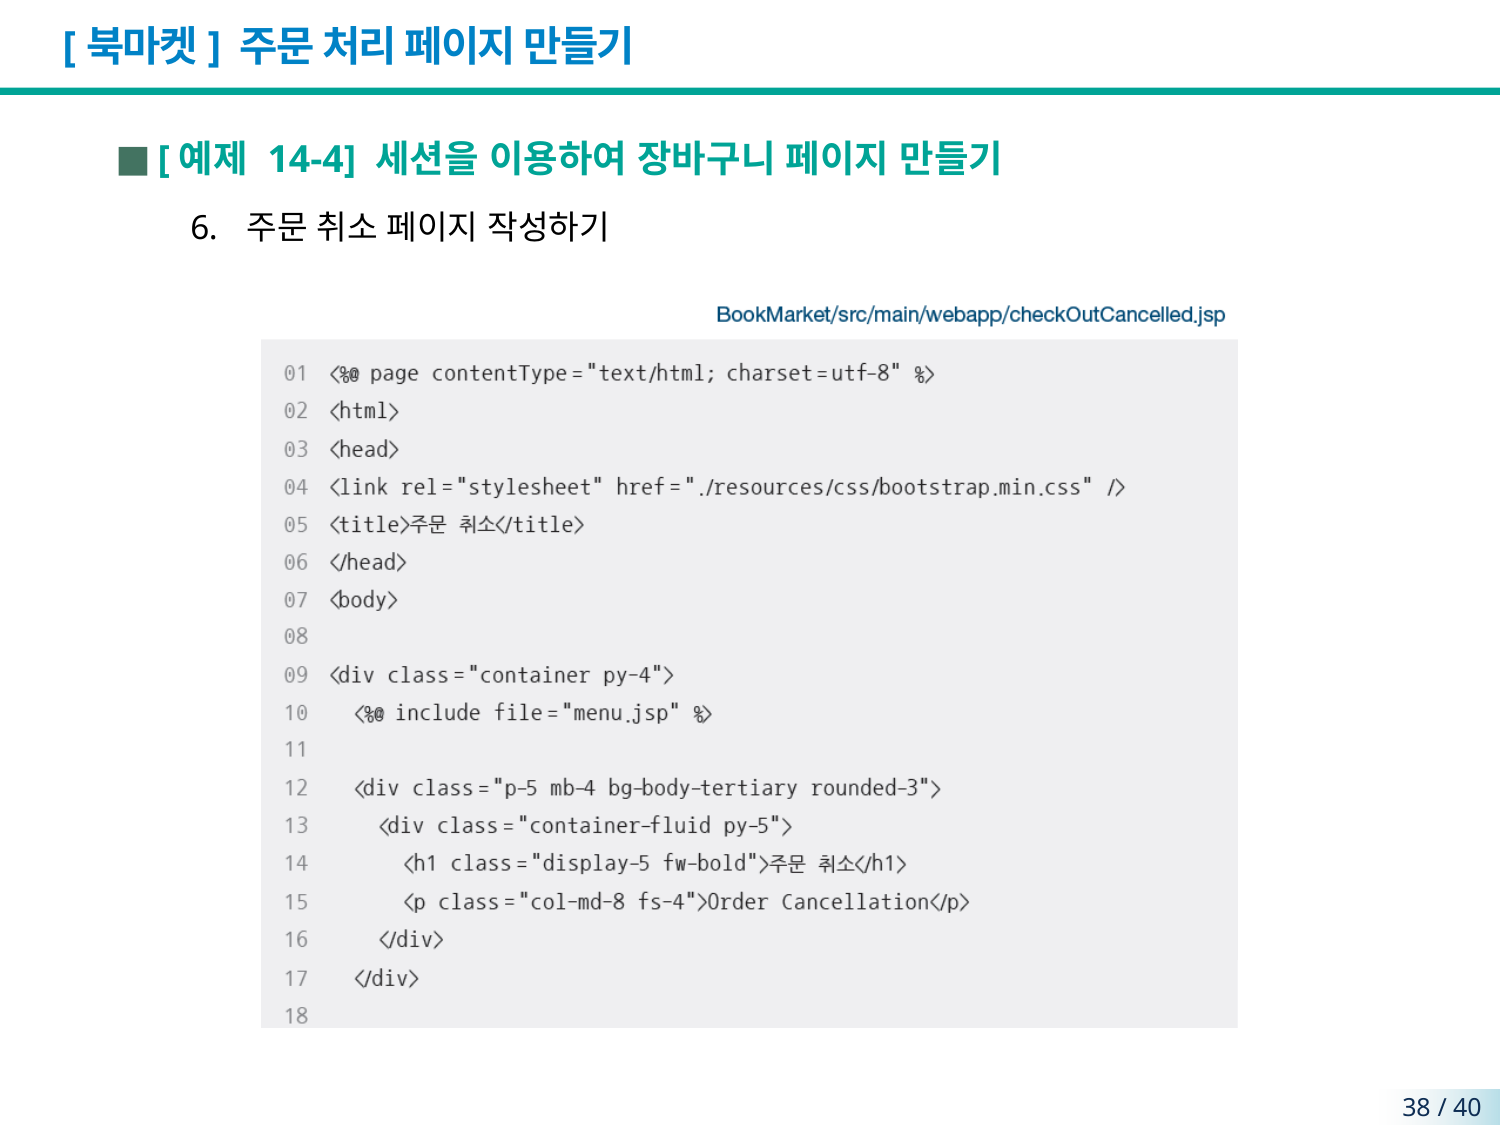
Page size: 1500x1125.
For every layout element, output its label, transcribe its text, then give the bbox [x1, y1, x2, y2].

title [북마켓] 주문 처리 페이지 만들기 [47, 5, 1325, 84]
list [예제 14-4] 세션을 이용하여 장바구니 페이지 만들기 주문 취소 페이지 작성하기 [100, 127, 1459, 1050]
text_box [260, 296, 1240, 1028]
